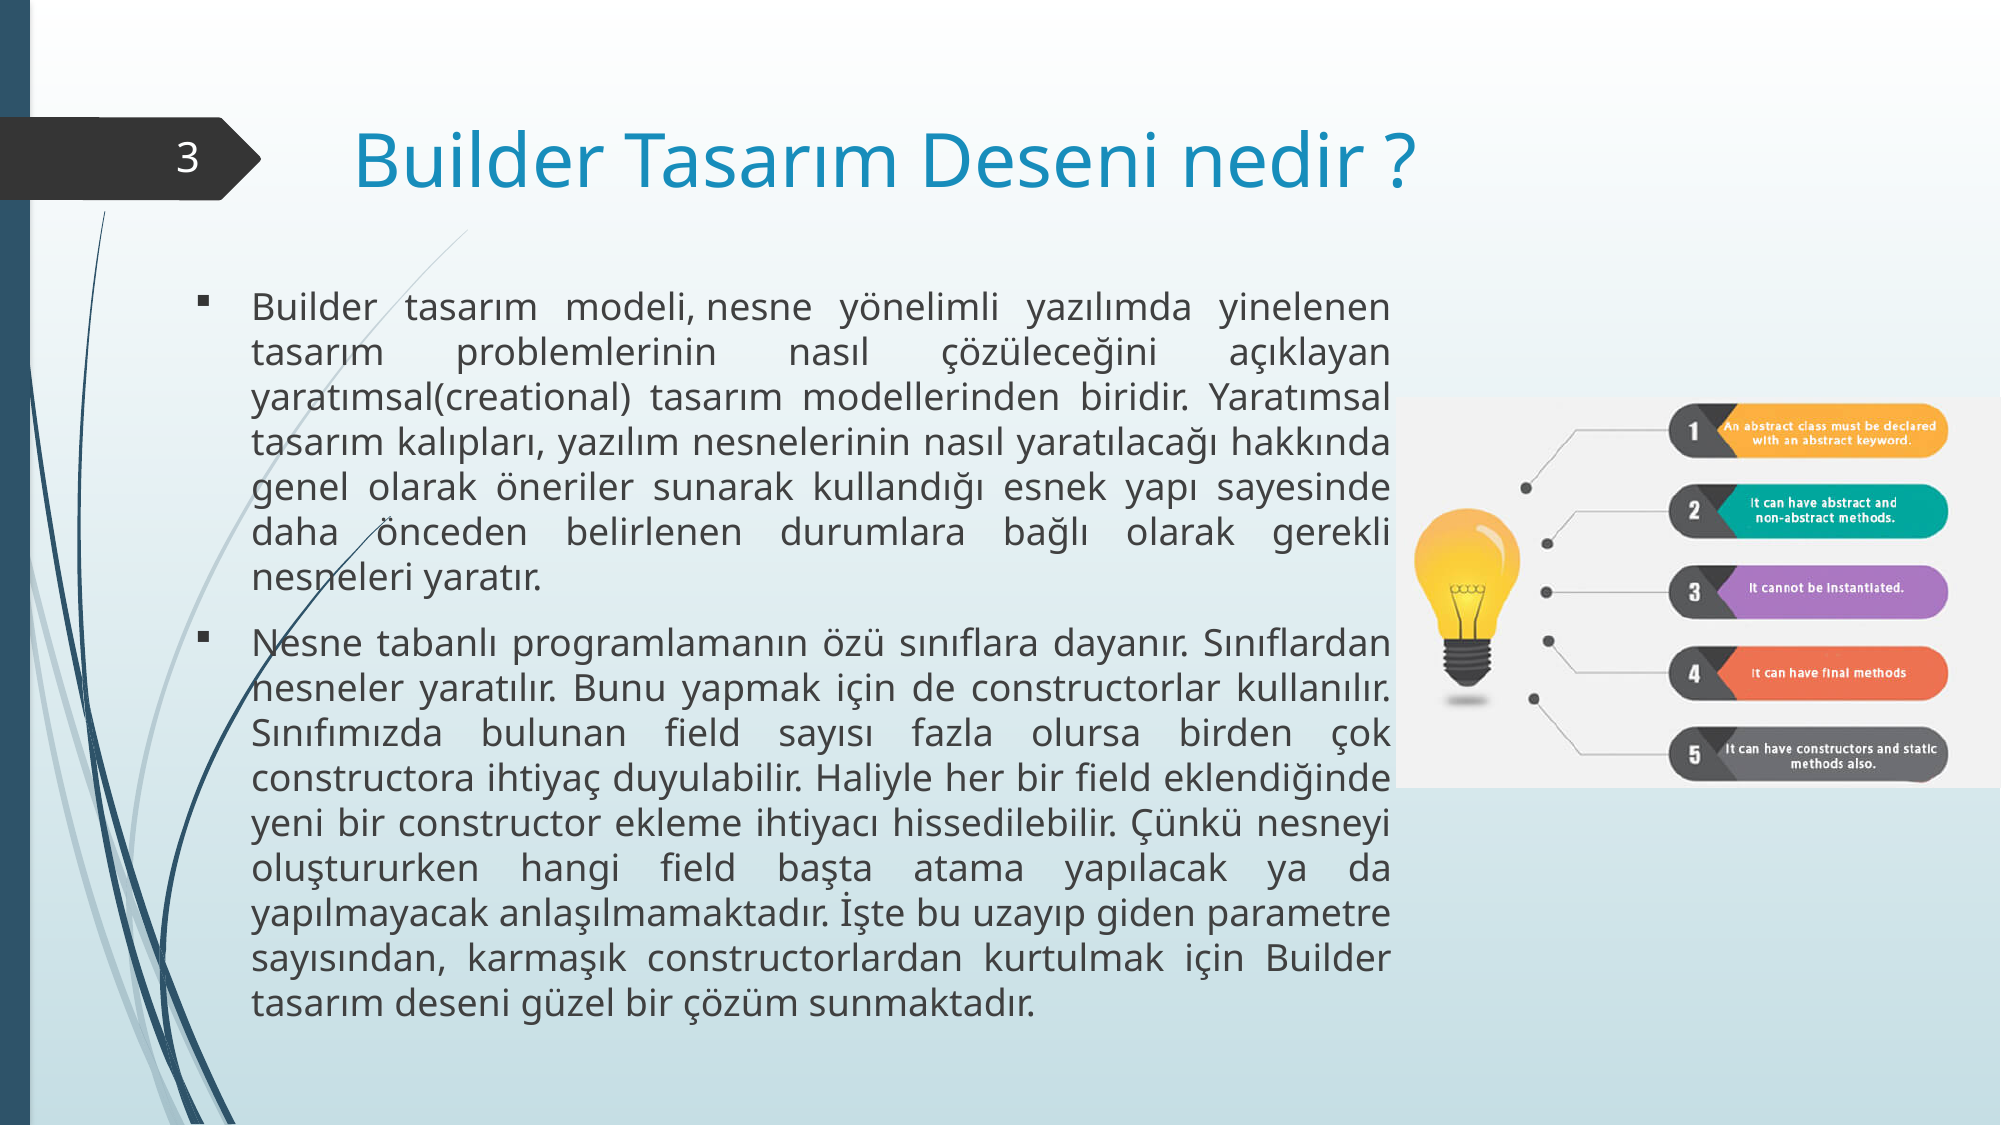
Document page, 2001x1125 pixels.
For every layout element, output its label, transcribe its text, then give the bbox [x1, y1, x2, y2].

picture [1395, 396, 2001, 788]
slide_number 3 [87, 129, 216, 190]
title Builder Tasarım Deseni nedir ? [337, 104, 1800, 315]
list Builder tasarım modeli, nesne yönelimli yazılımda yinelenen tasarım problemlerinin nasıl çözüleceğini açıklayan yaratımsal(creational) tasarım modellerinden biridir. Yaratımsal tasarım kalıpları, yazılım nesnelerinin nasıl yaratılacağı hakkında genel olarak öneriler sunarak kullandığı esnek yapı sayesinde daha önceden belirlenen durumlara bağlı olarak gerekli nesneleri yaratır. Nesne tabanlı programlamanın özü sınıflara dayanır. Sınıflardan nesneler yaratılır. Bunu yapmak için de constructorlar kullanılır. Sınıfımızda bulunan field sayısı fazla olursa birden çok constructora ihtiyaç duyulabilir. Haliyle her bir field eklendiğinde yeni bir constructor ekleme ihtiyacı hissedilebilir. Çünkü nesneyi oluştururken hangi field başta atama yapılacak ya da yapılmayacak anlaşılmamaktadır. İşte bu uzayıp giden parametre sayısından, karmaşık constructorlardan kurtulmak için Builder tasarım deseni güzel bir çözüm sunmaktadır. [179, 209, 1408, 1056]
